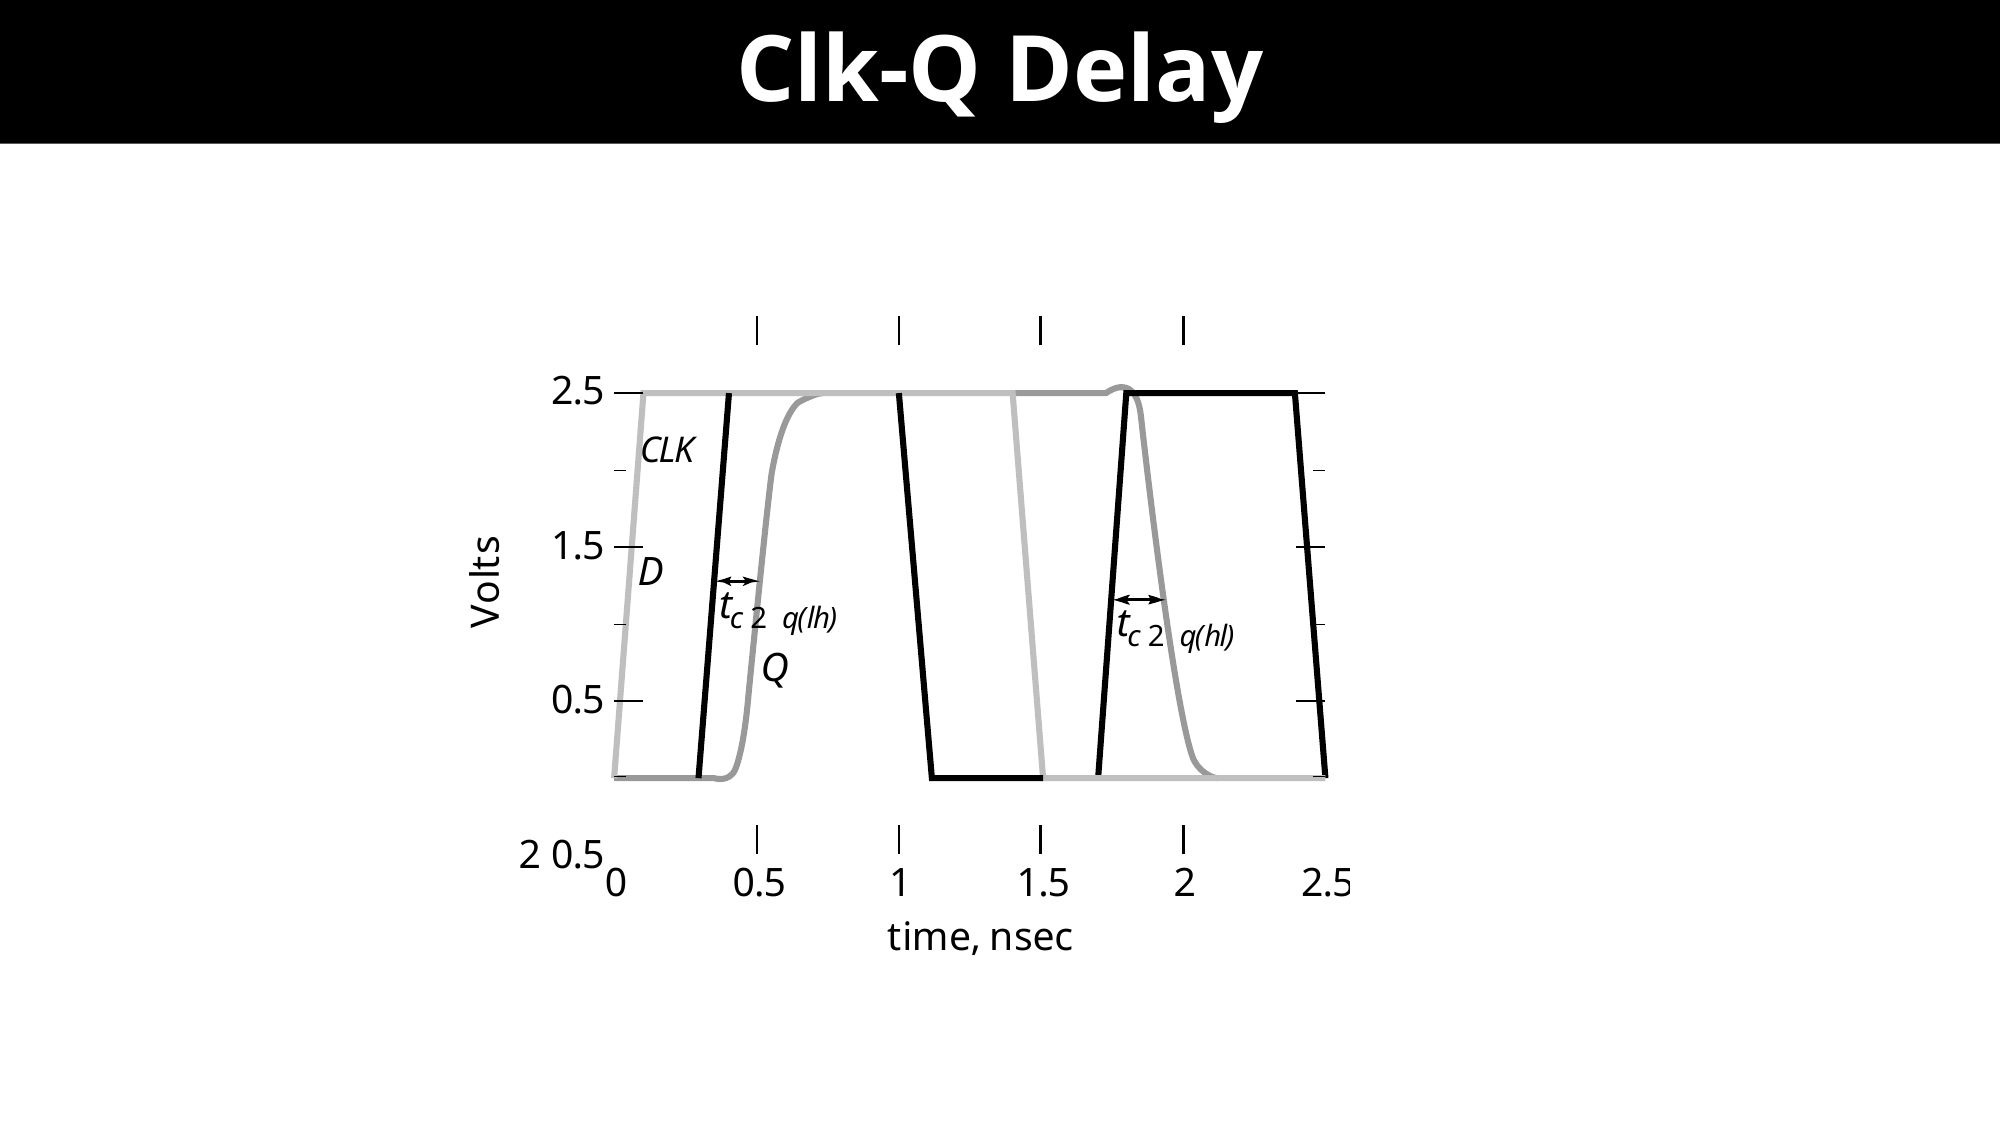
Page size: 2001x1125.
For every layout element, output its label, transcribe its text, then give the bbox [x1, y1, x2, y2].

picture [462, 312, 1350, 966]
title Clk-Q Delay [0, 0, 2000, 144]
